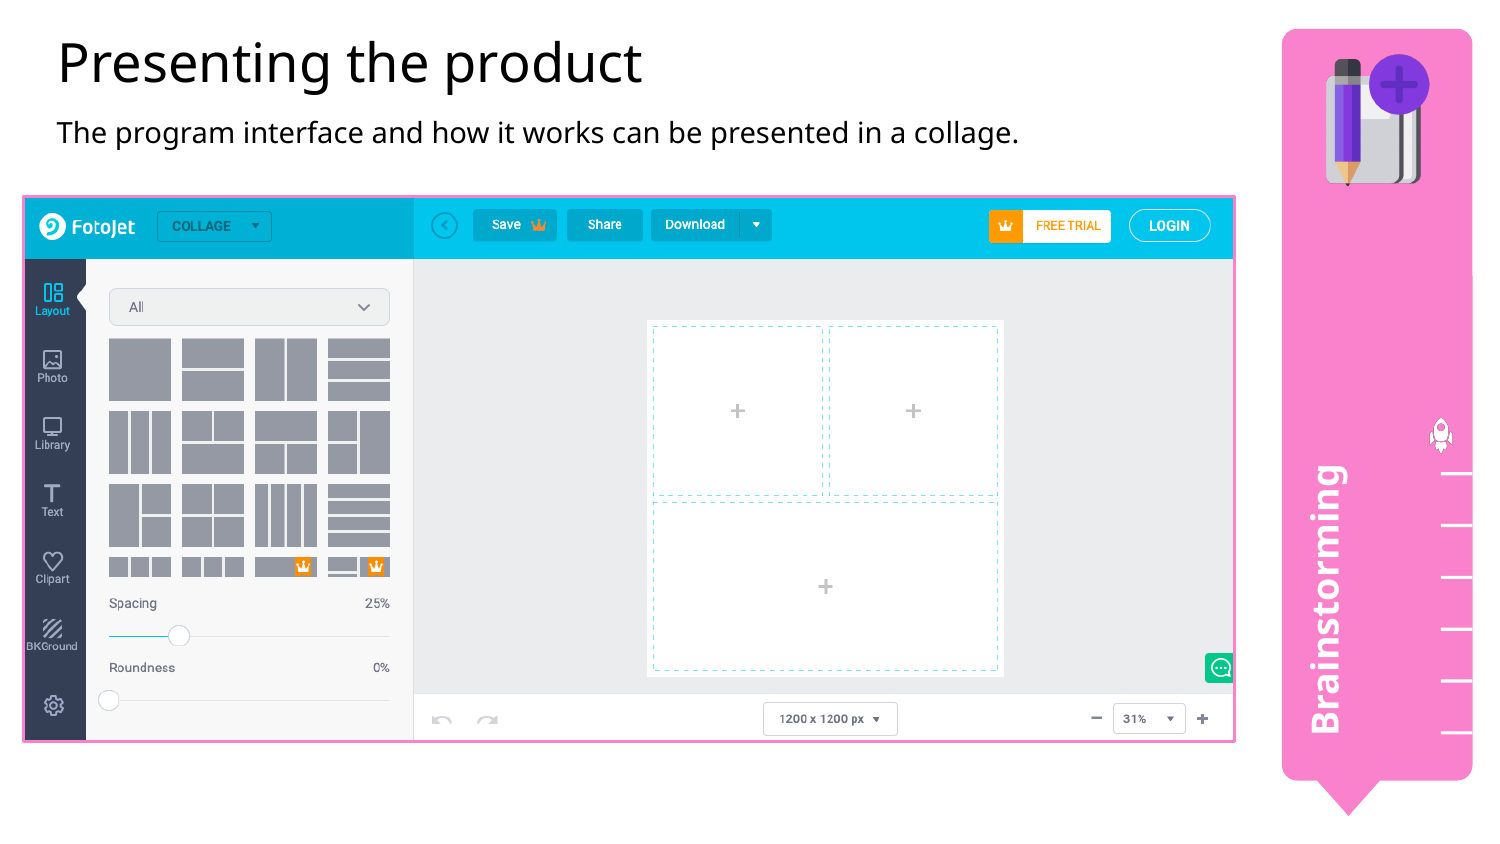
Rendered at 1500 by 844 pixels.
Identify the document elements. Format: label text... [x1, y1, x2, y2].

picture [1423, 412, 1459, 459]
text_box The program interface and how it works can be presented in a collage. [41, 99, 1250, 173]
picture [1290, 38, 1464, 202]
text_box Presenting the product [57, 28, 1217, 99]
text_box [1281, 28, 1473, 817]
picture [24, 197, 1234, 741]
